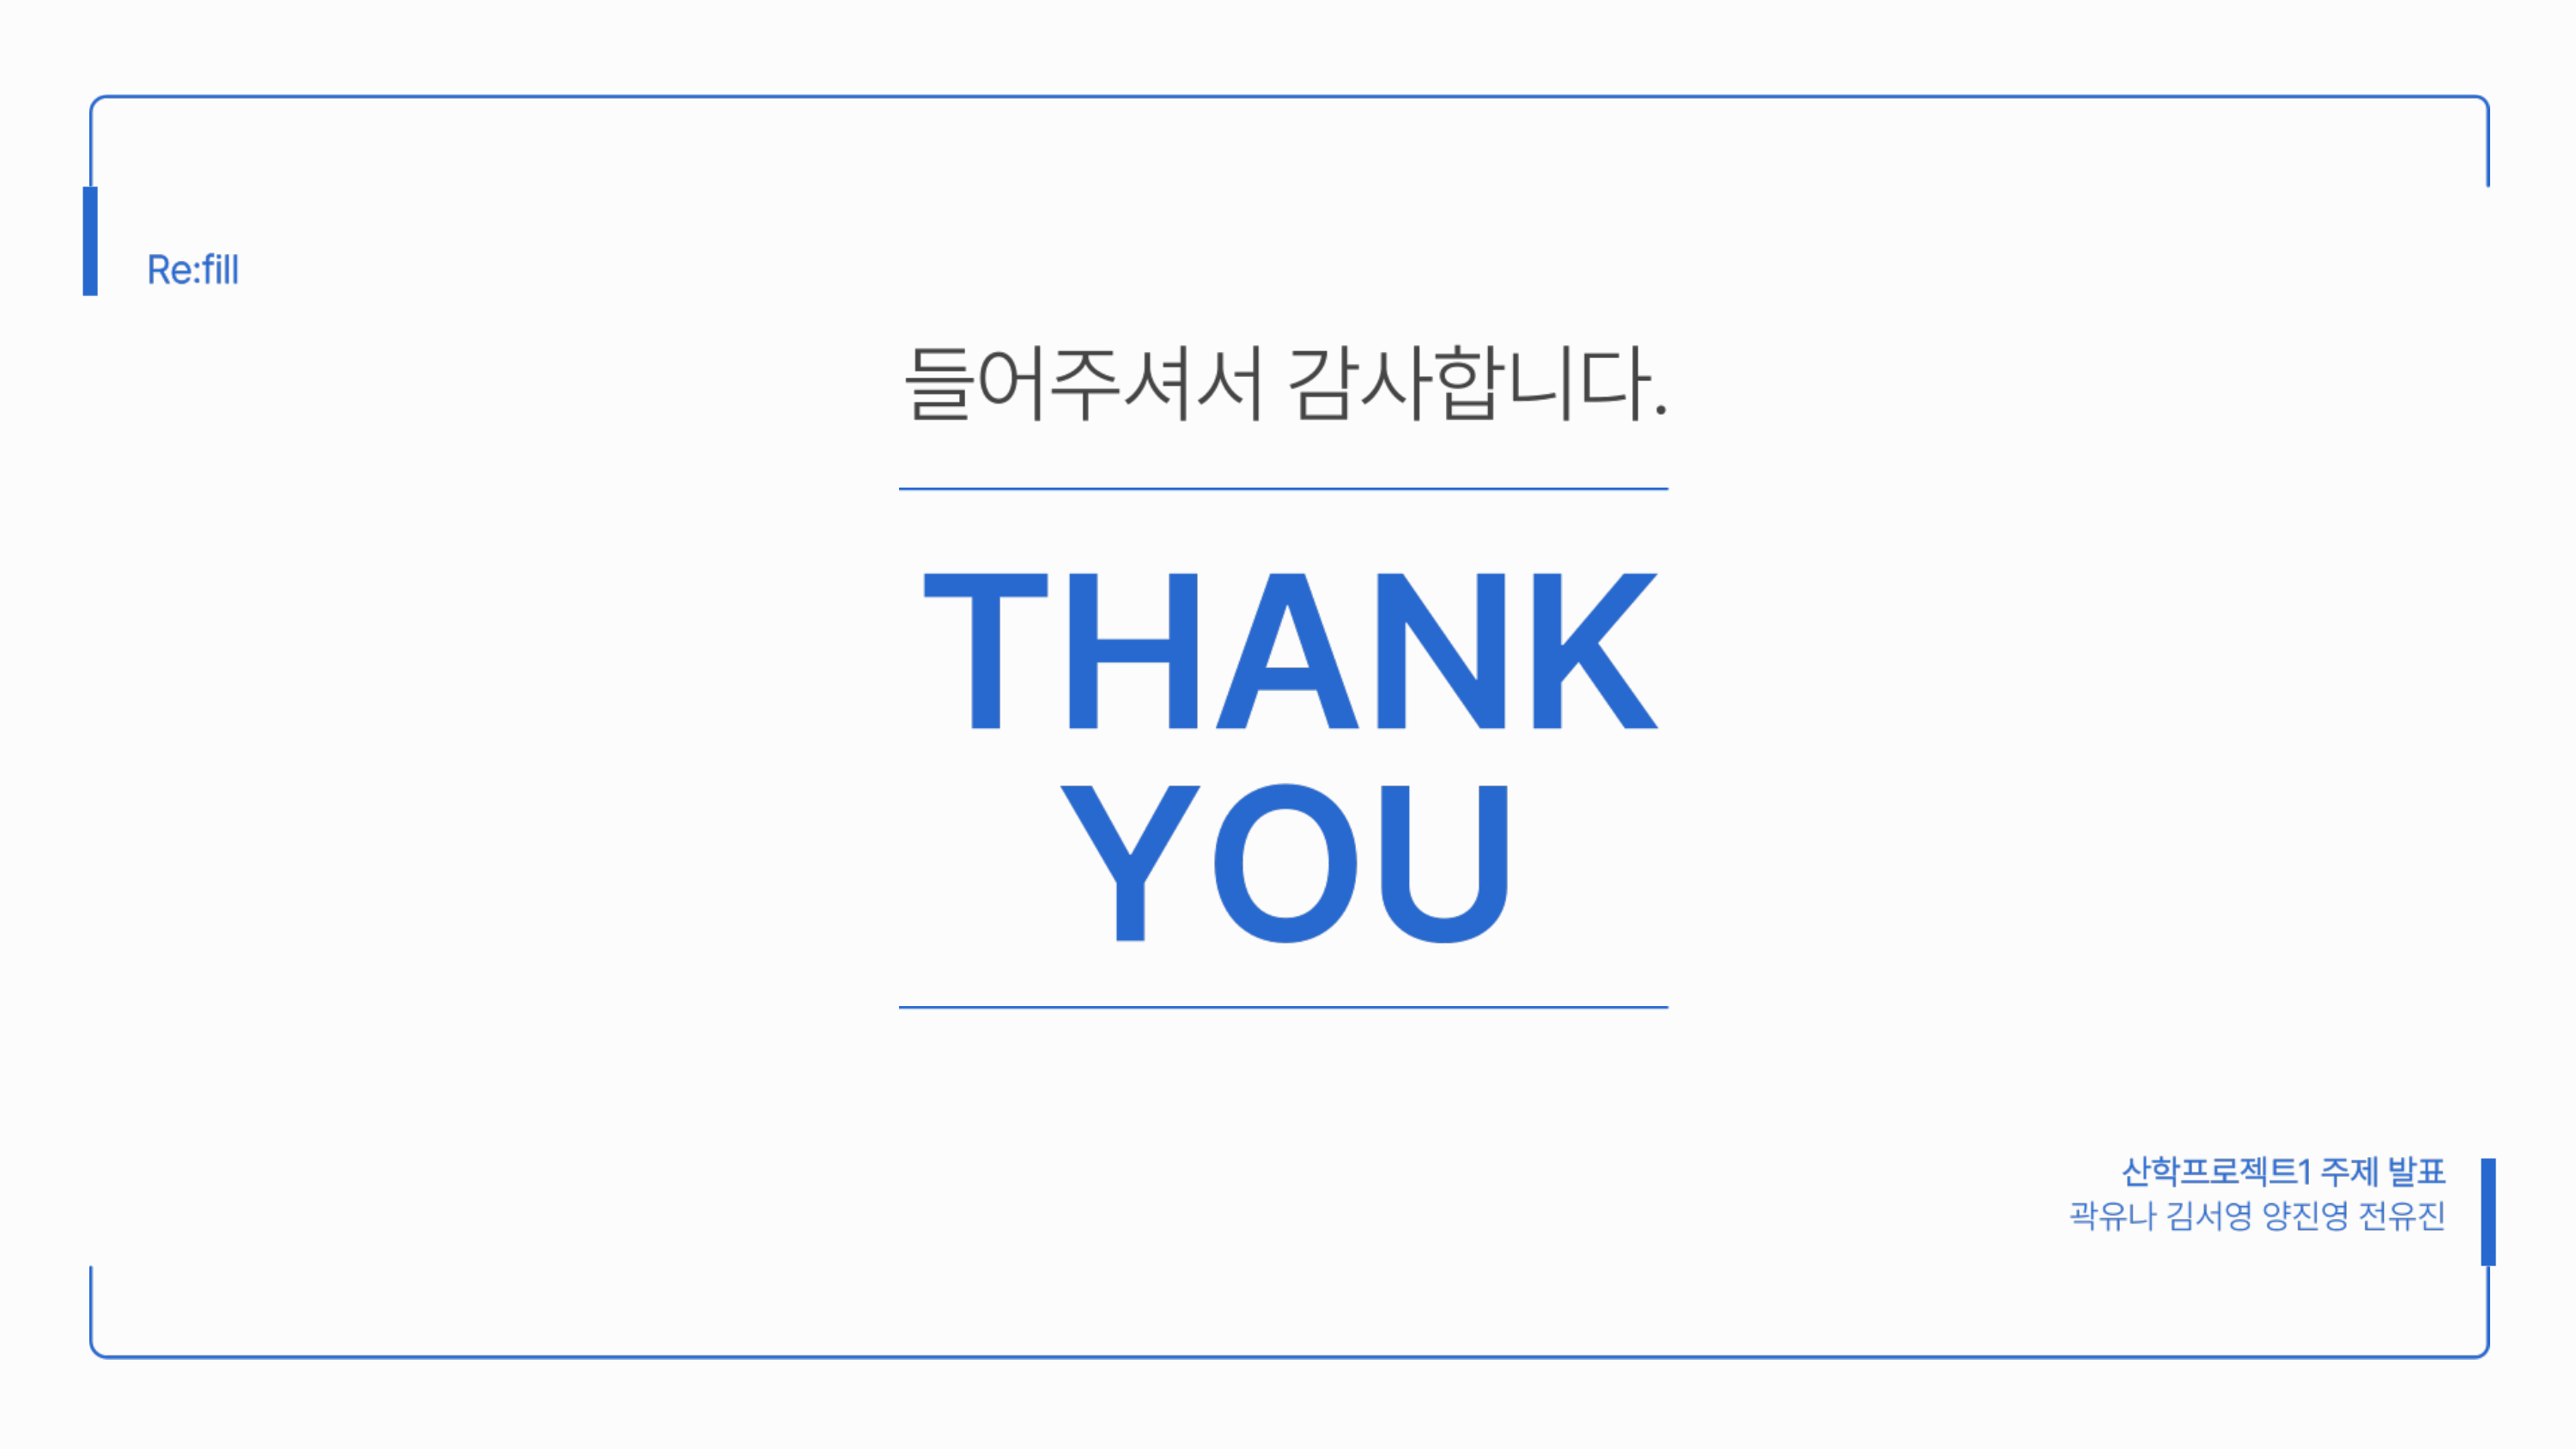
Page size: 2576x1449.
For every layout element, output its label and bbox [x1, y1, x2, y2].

picture [35, 94, 2491, 331]
picture [696, 289, 1953, 1172]
picture [88, 1135, 2543, 1360]
